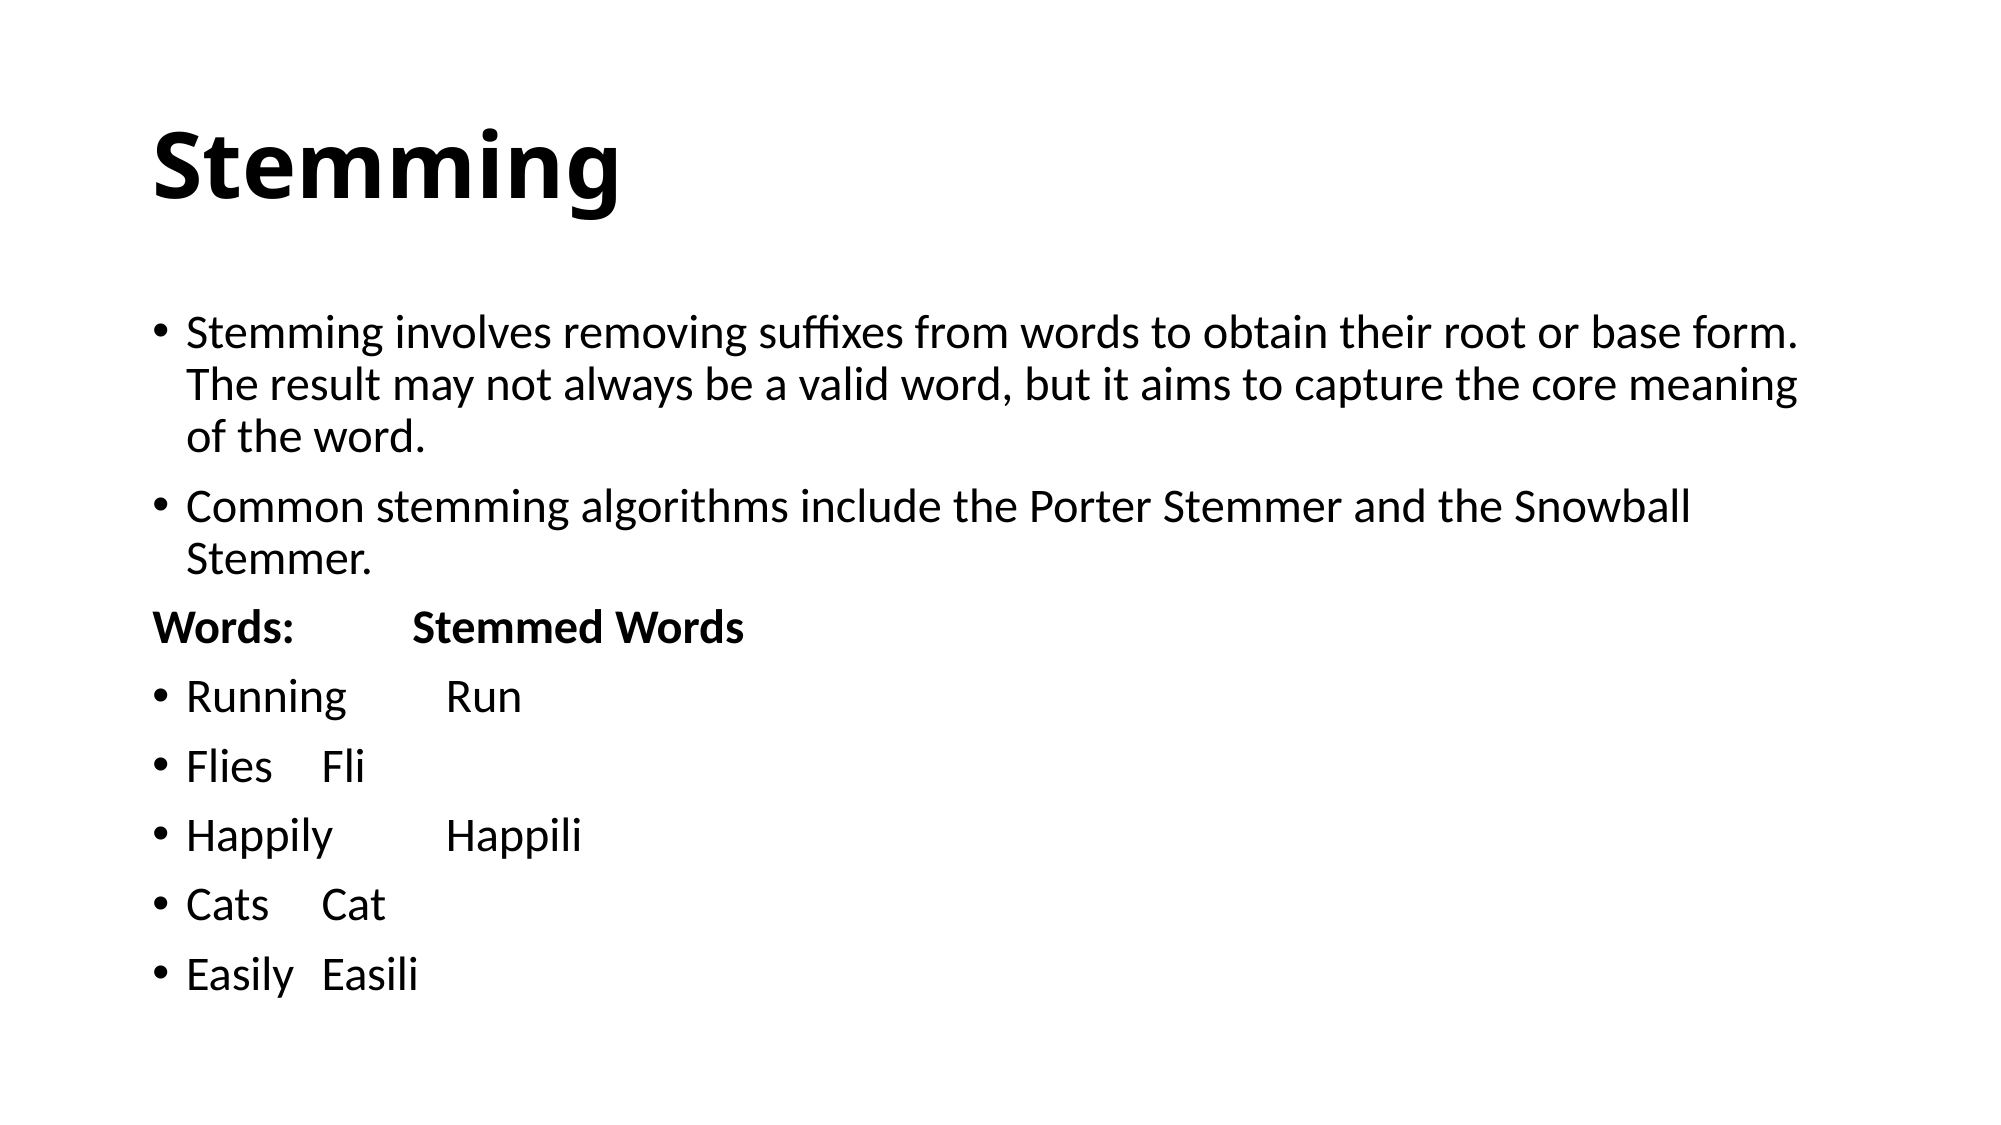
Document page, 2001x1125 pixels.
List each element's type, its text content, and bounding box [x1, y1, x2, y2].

title Stemming [137, 59, 1863, 278]
list Stemming involves removing suffixes from words to obtain their root or base form. The result may not always be a valid word, but it aims to capture the core meaning of the word. Common stemming algorithms include the Porter Stemmer and the Snowball Stemmer. Words: Stemmed Words Running Run Flies Fli Happily Happili Cats Cat Easily Easili [137, 299, 1863, 1014]
